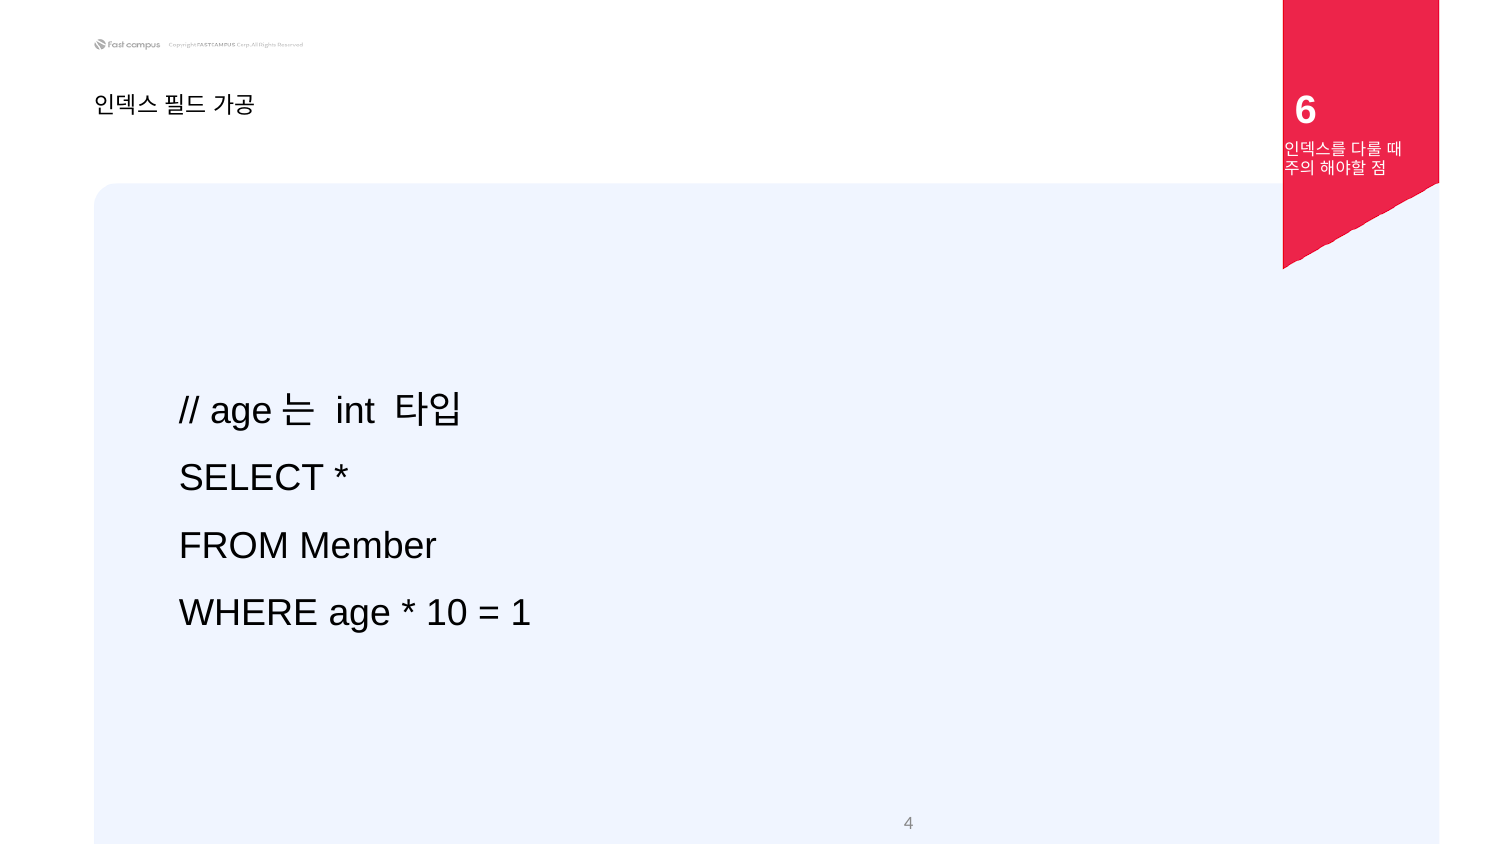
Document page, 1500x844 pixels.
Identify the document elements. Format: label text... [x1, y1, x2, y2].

text_box 6 [1281, 86, 1438, 135]
text_box 인덱스를 다룰 때 주의 해야할 점 [1281, 135, 1438, 184]
slide_number ‹#› [581, 799, 919, 844]
text_box // age는 int 타입 SELECT * FROM Member WHERE age * 10 = 1 [163, 348, 1269, 649]
text_box 인덱스 필드 가공 [93, 89, 572, 120]
picture [0, 0, 1500, 844]
